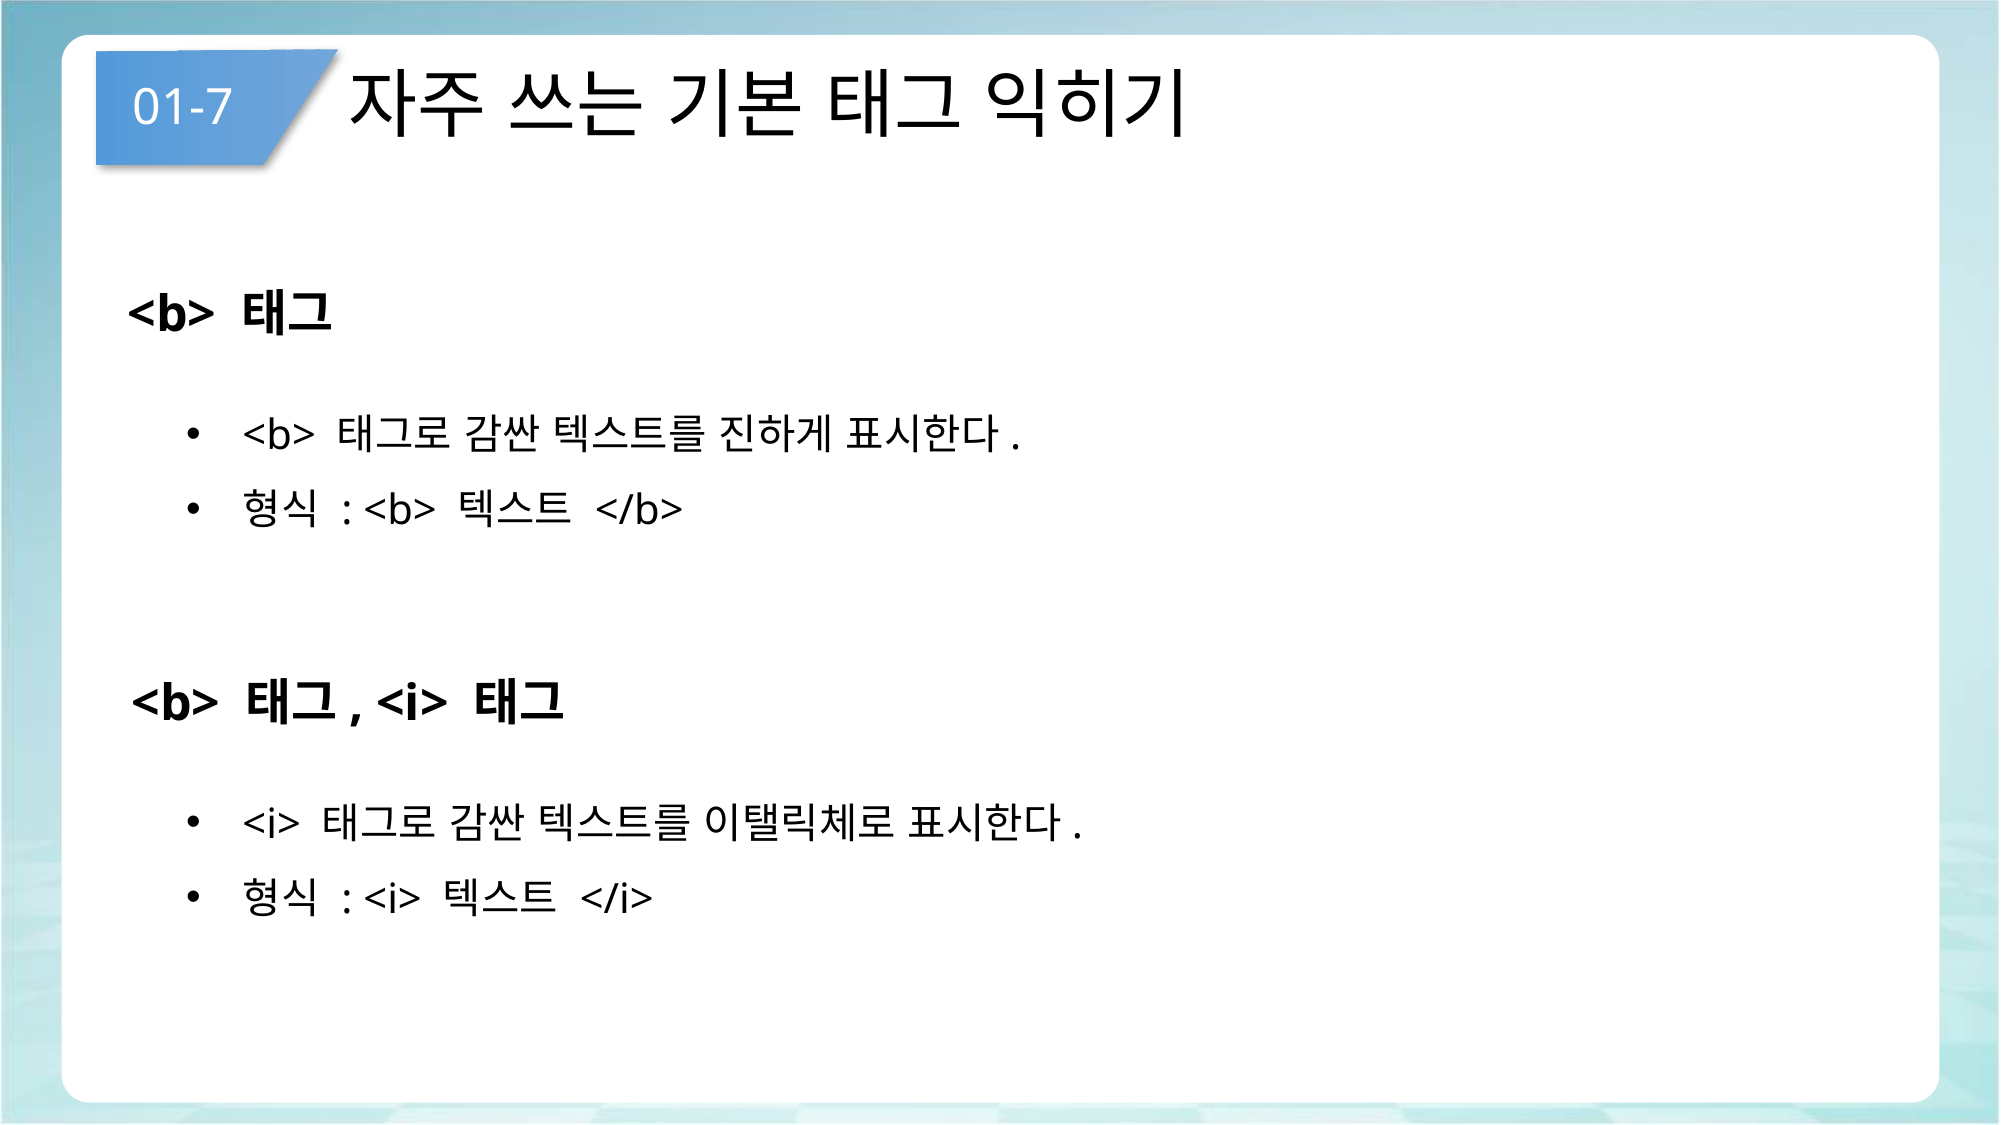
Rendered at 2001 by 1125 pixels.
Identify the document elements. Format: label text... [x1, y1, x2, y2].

text_box <b> 태그 [112, 274, 349, 350]
picture [0, 0, 2001, 1125]
text_box <b> 태그, <i> 태그 [116, 663, 581, 738]
text_box 01-7 [117, 67, 284, 142]
text_box <b> 태그로 감싼 텍스트를 진하게 표시한다. 형식 : <b> 텍스트 </b> [171, 375, 1738, 541]
text_box <i> 태그로 감싼 텍스트를 이탤릭체로 표시한다. 형식 : <i> 텍스트 </i> [171, 764, 1738, 929]
title 자주 쓰는 기본 태그 익히기 [294, 49, 1863, 165]
